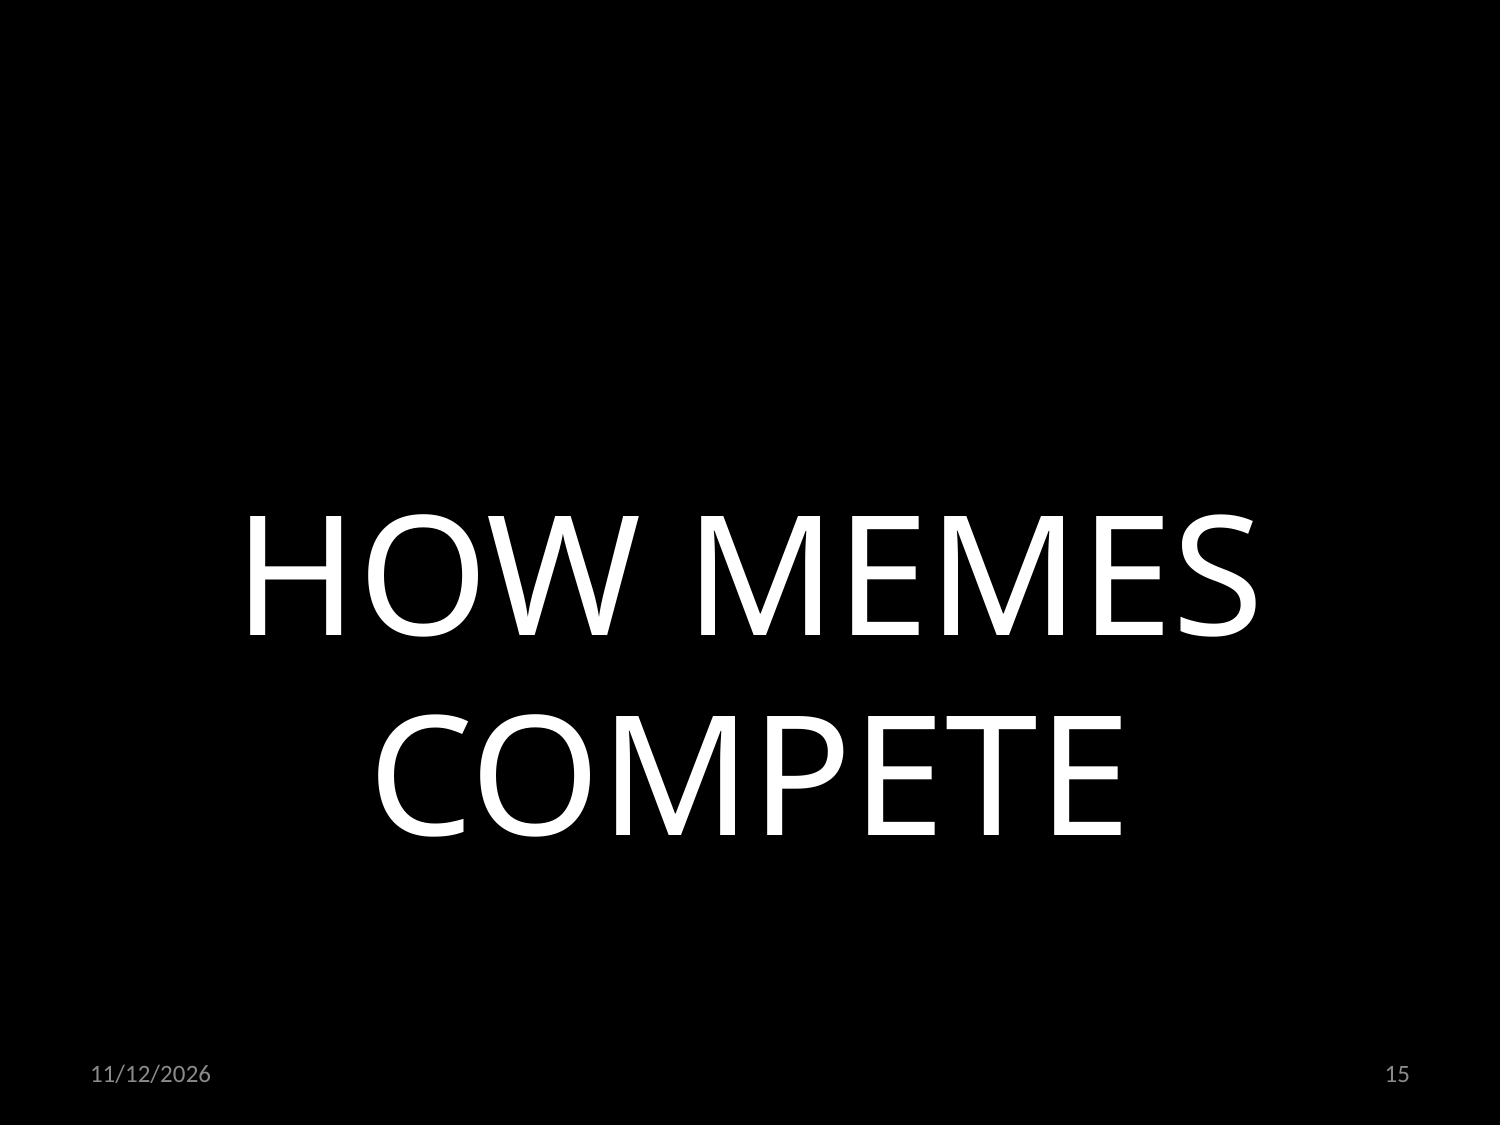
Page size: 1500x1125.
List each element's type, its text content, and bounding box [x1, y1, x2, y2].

text_box HOW MEMES COMPETE [0, 461, 1500, 563]
slide_number 15 [1074, 1042, 1425, 1103]
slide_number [75, 1042, 425, 1103]
